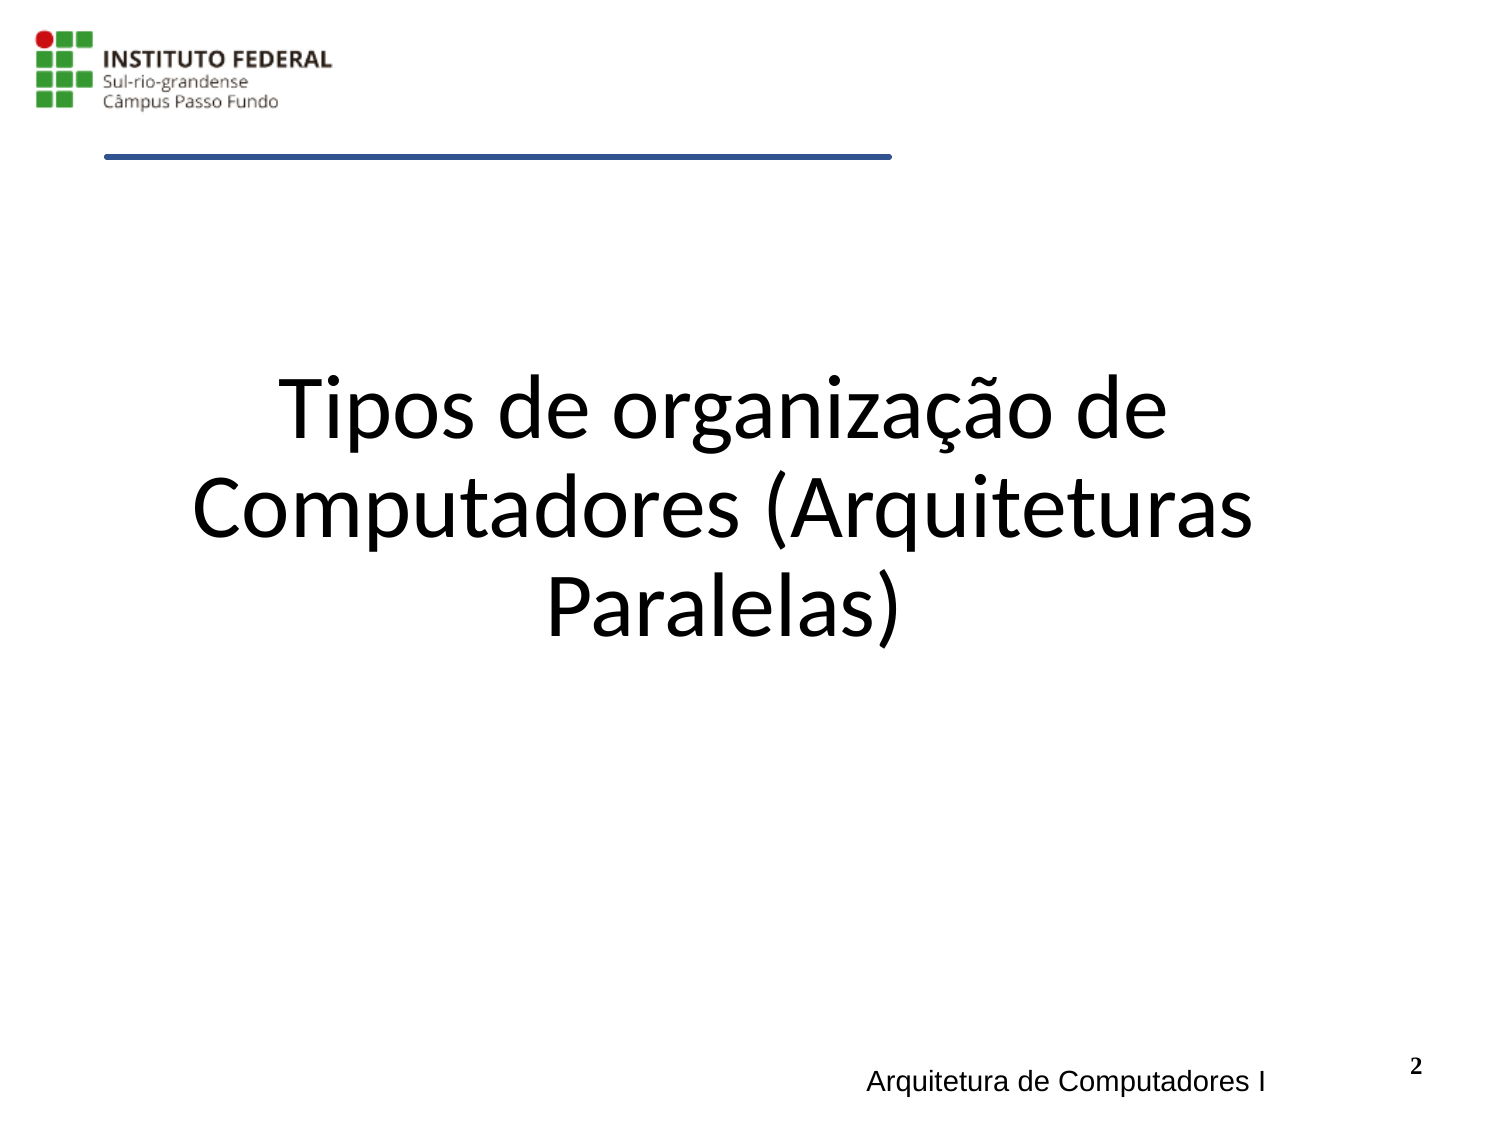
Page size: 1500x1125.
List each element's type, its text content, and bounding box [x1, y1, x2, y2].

text_box 2 [1049, 1012, 1438, 1088]
text_box Arquitetura de Computadores I [733, 1054, 1400, 1125]
picture [21, 23, 340, 126]
title Tipos de organização de Computadores (Arquiteturas Paralelas) [49, 468, 1400, 657]
